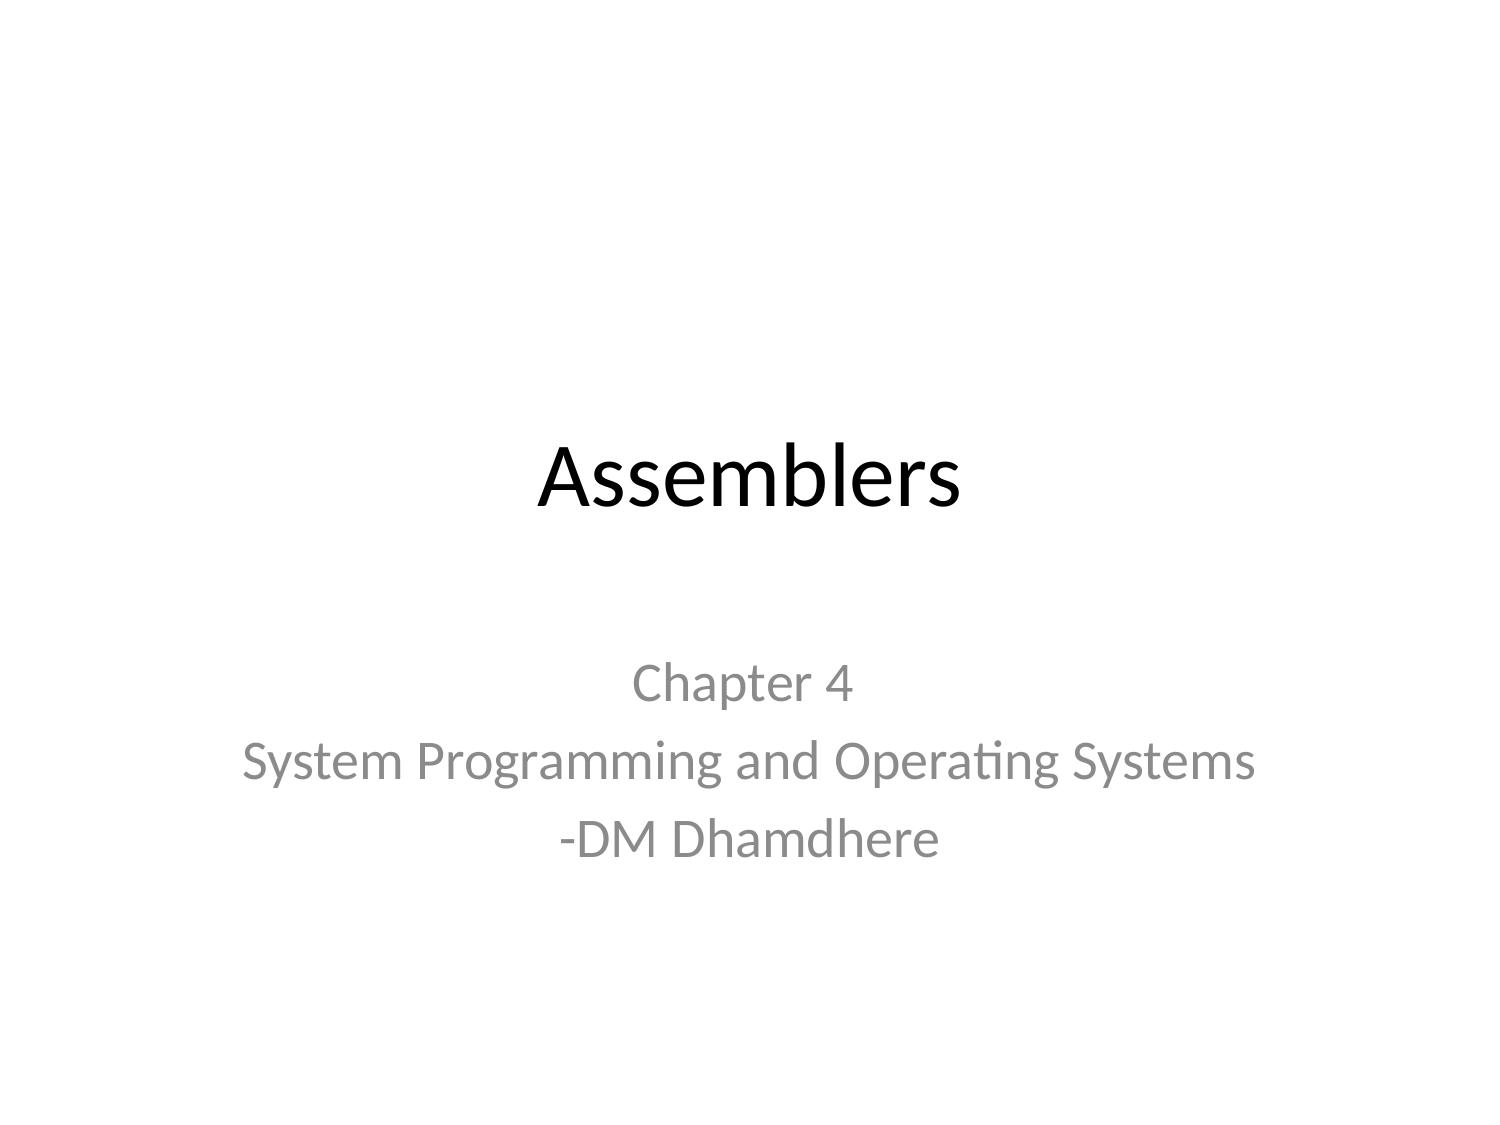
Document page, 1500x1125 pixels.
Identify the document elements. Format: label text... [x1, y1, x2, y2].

title Assemblers [112, 349, 1388, 591]
subtitle Chapter 4 System Programming and Operating Systems -DM Dhamdhere [225, 637, 1275, 925]
